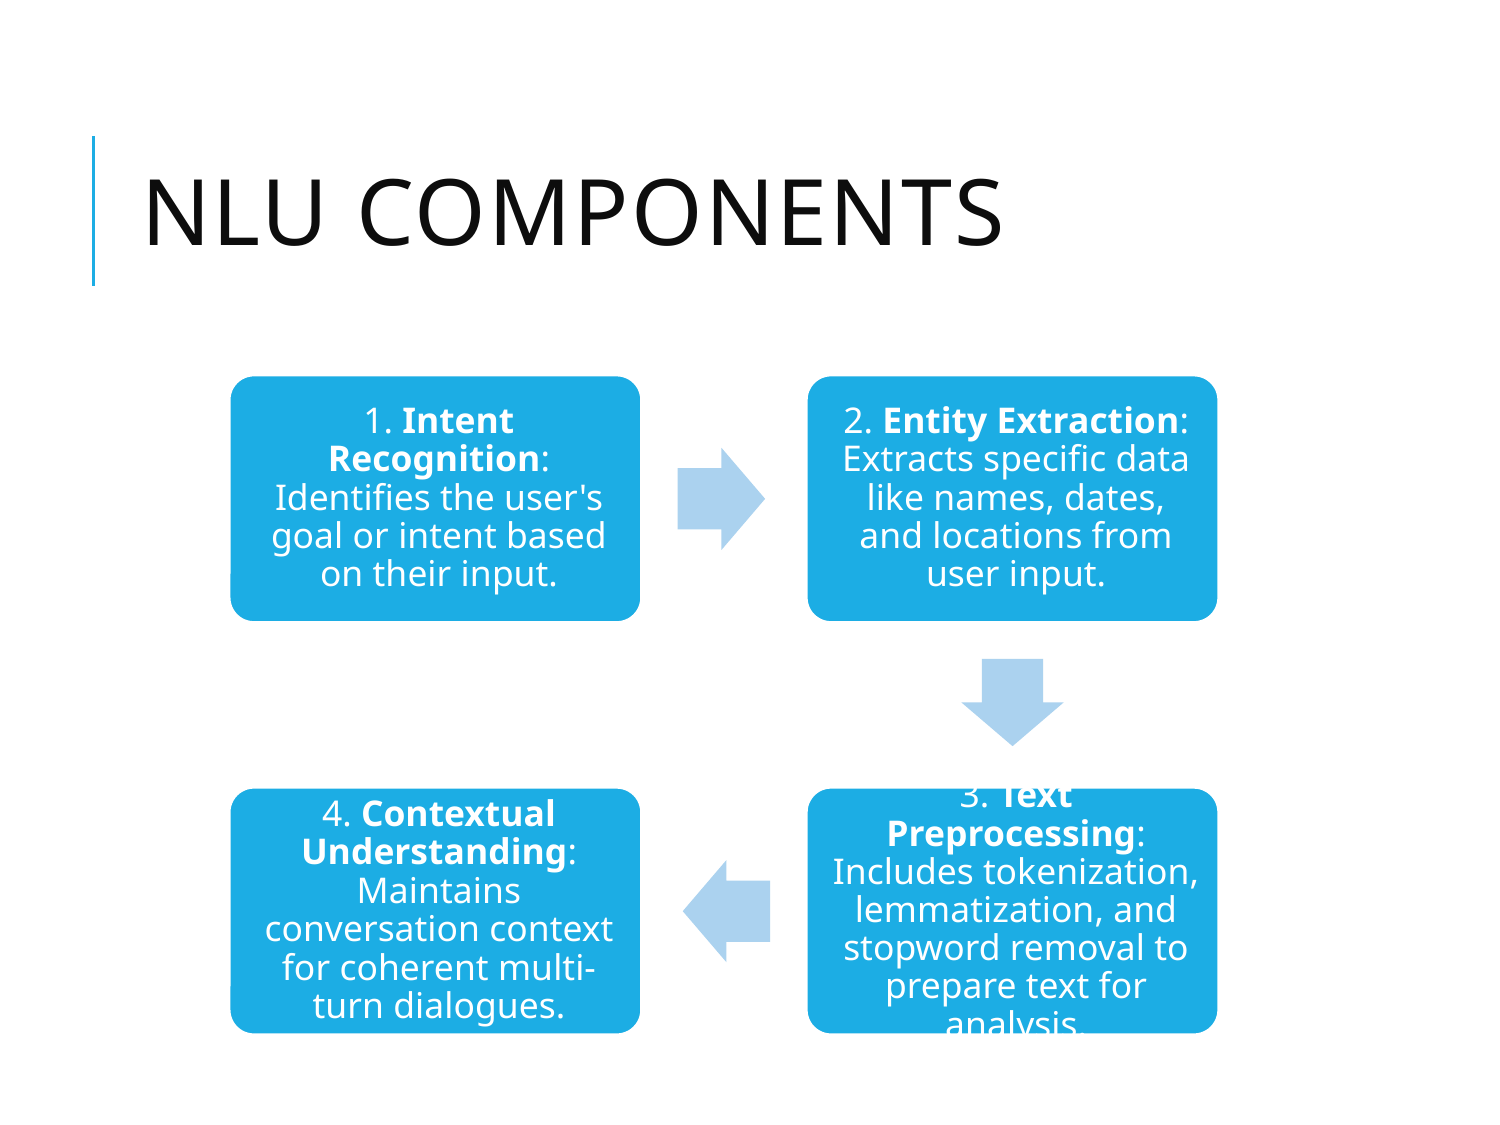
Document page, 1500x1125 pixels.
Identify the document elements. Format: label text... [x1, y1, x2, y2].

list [125, 374, 1323, 1036]
title NLU Components [126, 96, 1322, 342]
